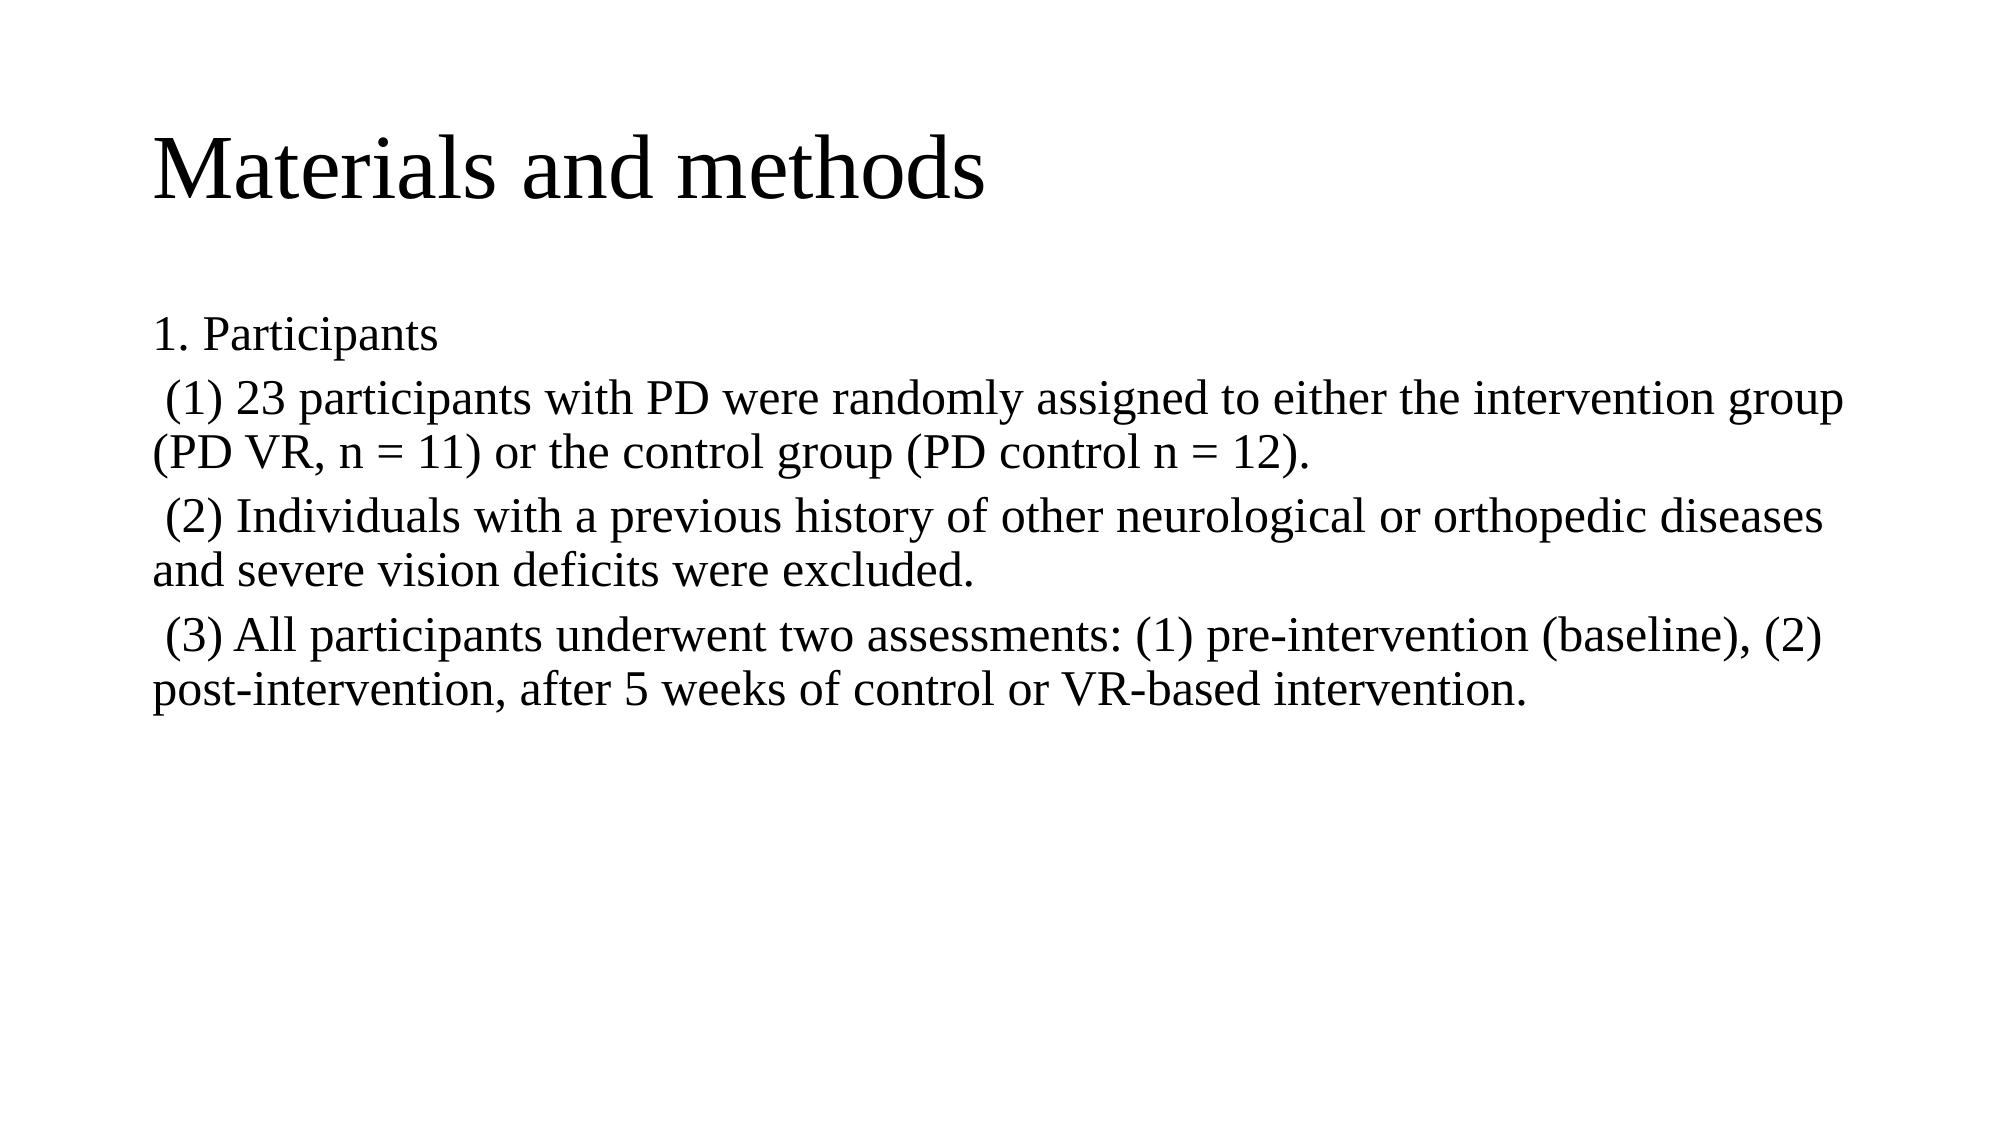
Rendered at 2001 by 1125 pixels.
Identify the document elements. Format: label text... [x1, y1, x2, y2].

list 1. Participants (1) 23 participants with PD were randomly assigned to either the intervention group (PD VR, n = 11) or the control group (PD control n = 12). (2) Individuals with a previous history of other neurological or orthopedic diseases and severe vision deficits were excluded. (3) All participants underwent two assessments: (1) pre-intervention (baseline), (2) post-intervention, after 5 weeks of control or VR-based intervention. [137, 299, 1863, 1014]
title Materials and methods [137, 59, 1863, 278]
